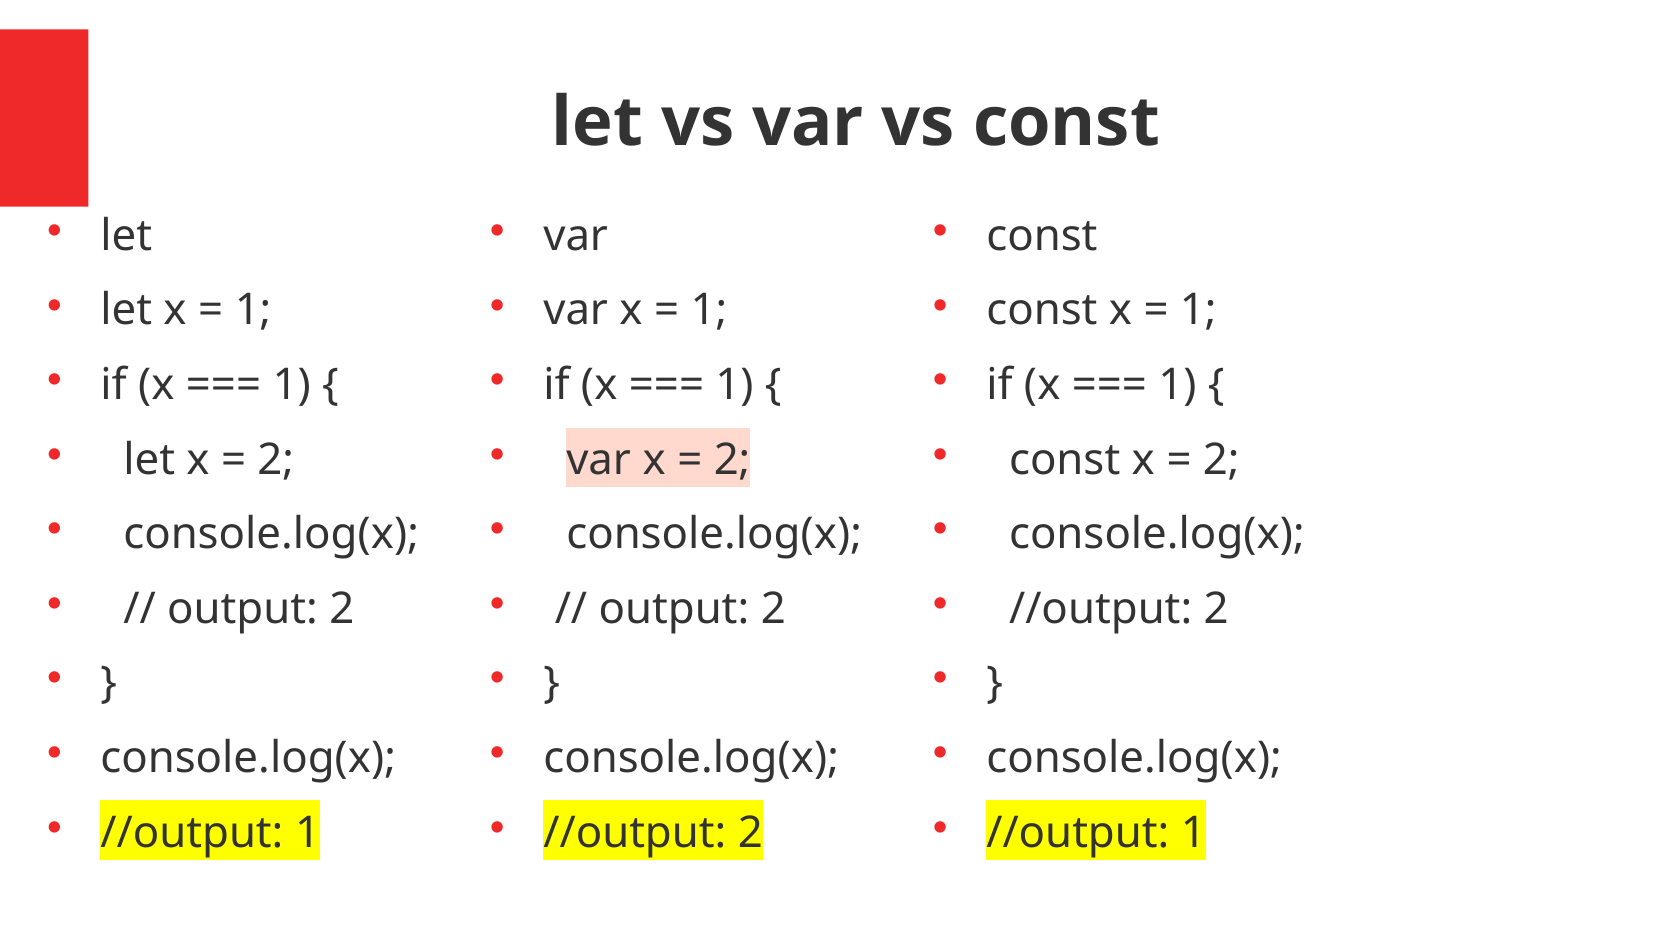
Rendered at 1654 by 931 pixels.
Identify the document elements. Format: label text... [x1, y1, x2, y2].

text_box let let x = 1; if (x === 1) { let x = 2; console.log(x); // output: 2 } console.log(x); //output: 1 [29, 206, 443, 931]
text_box let vs var vs const [118, 29, 1595, 207]
text_box var var x = 1; if (x === 1) { var x = 2; console.log(x); // output: 2 } console.log(x); //output: 2 [472, 206, 886, 931]
text_box const const x = 1; if (x === 1) { const x = 2; console.log(x); //output: 2 } console.log(x); //output: 1 [915, 206, 1447, 931]
